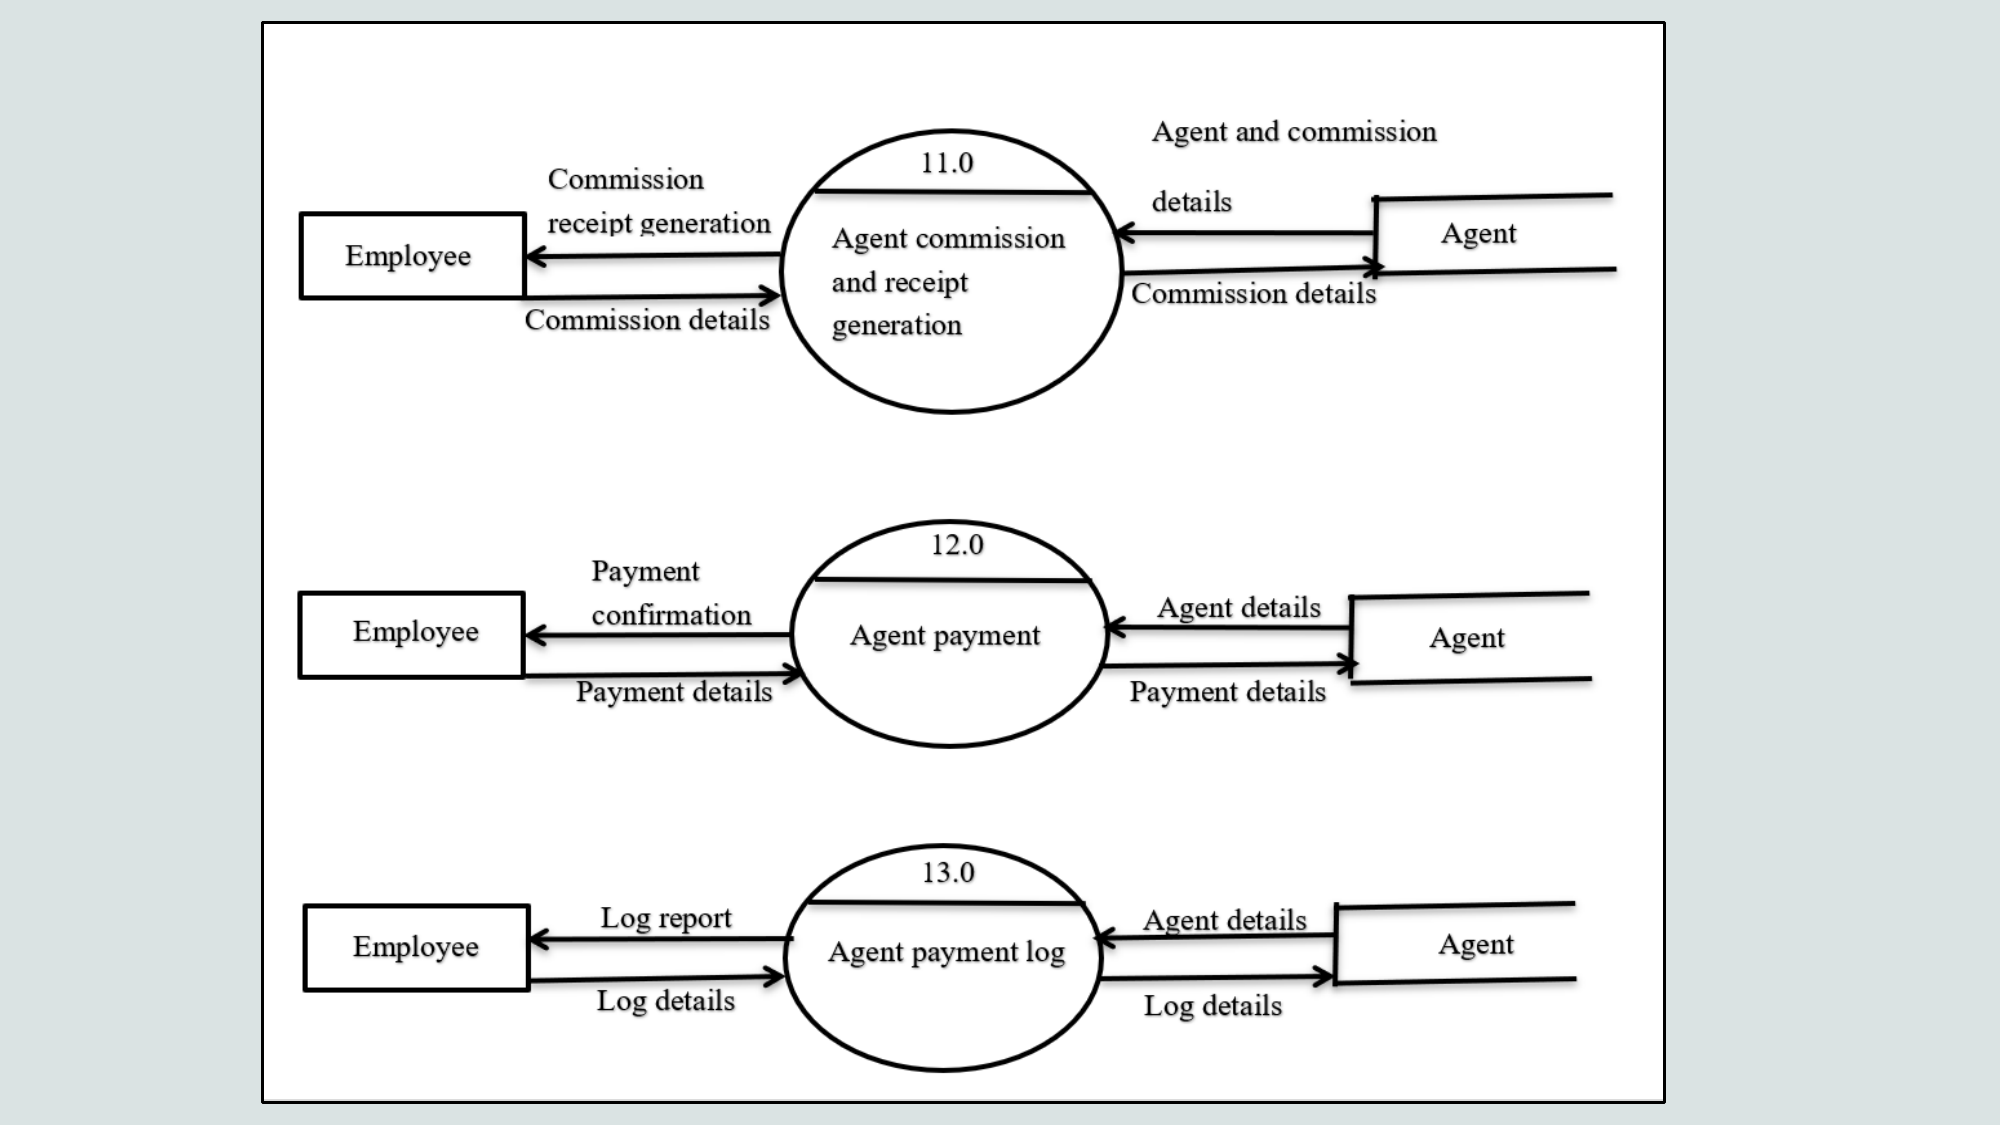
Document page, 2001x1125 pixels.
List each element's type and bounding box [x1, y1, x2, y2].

list [263, 23, 1663, 1102]
